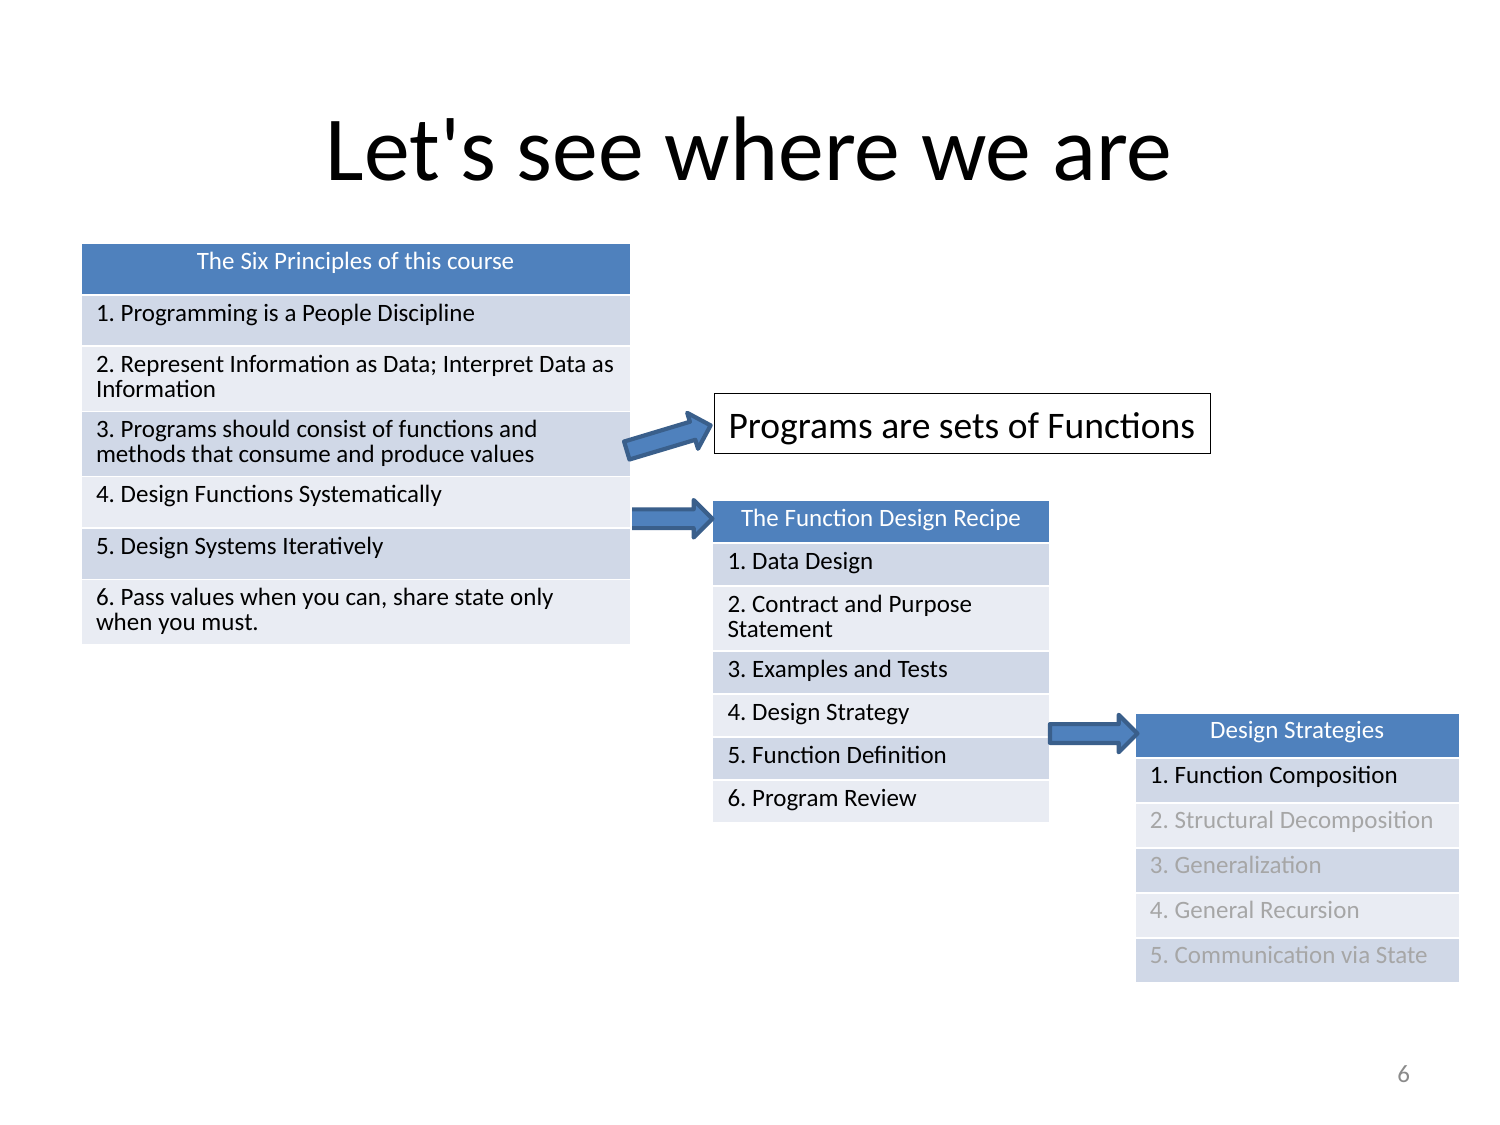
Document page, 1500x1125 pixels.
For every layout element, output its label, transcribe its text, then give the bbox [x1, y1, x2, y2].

table_cell 1. Programming is a People Discipline [82, 296, 630, 345]
table_cell 4. Design Strategy [713, 695, 1049, 736]
text_box Programs are sets of Functions [714, 393, 1211, 454]
table_cell 2. Contract and Purpose Statement [713, 587, 1049, 650]
text_box [1047, 712, 1140, 755]
title Let's see where we are [75, 50, 1425, 238]
table_header Design Strategies [1136, 714, 1459, 757]
table_cell 1. Function Composition [1136, 759, 1459, 802]
table_cell 6. Program Review [713, 781, 1049, 822]
table_header The Function Design Recipe [713, 501, 1049, 542]
text_box [632, 498, 715, 540]
table_cell 5. Communication via State [1136, 939, 1459, 982]
table_cell 5. Function Definition [713, 738, 1049, 779]
table_cell 3. Examples and Tests [713, 652, 1049, 693]
table_cell 3. Generalization [1136, 849, 1459, 892]
table_cell 5. Design Systems Iteratively [82, 529, 630, 579]
table_cell 4. Design Functions Systematically [82, 477, 630, 527]
table_header The Six Principles of this course [82, 244, 630, 294]
table_cell 4. General Recursion [1136, 894, 1459, 937]
text_box [622, 411, 713, 462]
slide_number 6 [1074, 1042, 1425, 1103]
table_cell 6. Pass values when you can, share state only when you must. [82, 580, 630, 644]
table_cell 1. Data Design [713, 544, 1049, 585]
table_cell 2. Structural Decomposition [1136, 804, 1459, 847]
table_cell 3. Programs should consist of functions and methods that consume and produce values [82, 412, 630, 476]
table_cell 2. Represent Information as Data; Interpret Data as Information [82, 347, 630, 411]
